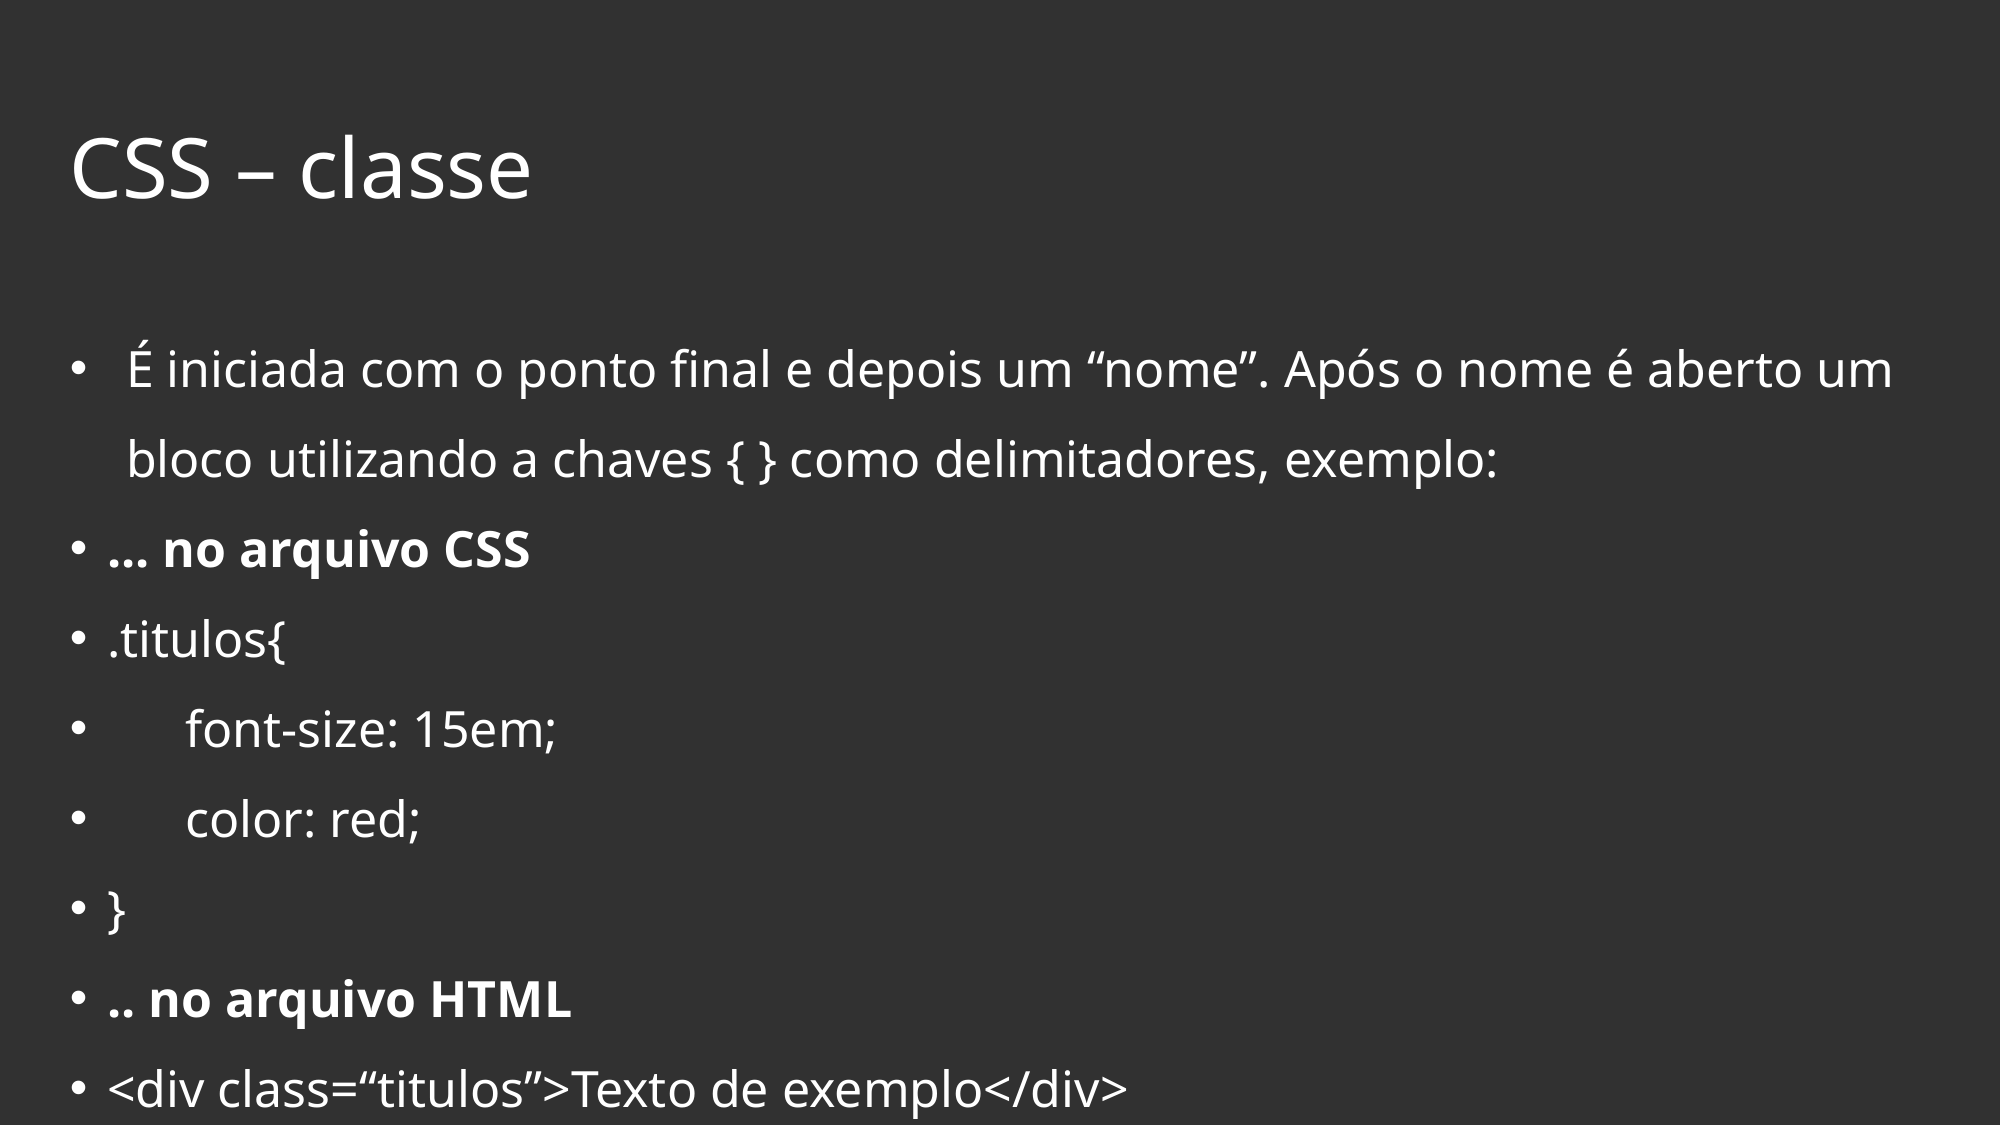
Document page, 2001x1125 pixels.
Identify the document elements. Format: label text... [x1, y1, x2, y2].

title CSS – classe [54, 59, 1948, 271]
list É iniciada com o ponto final e depois um “nome”. Após o nome é aberto um bloco utilizando a chaves { } como delimitadores, exemplo: ... no arquivo CSS .titulos{ font-size: 15em; color: red; } .. no arquivo HTML <div class=“titulos”>Texto de exemplo</div> [54, 299, 1948, 1014]
